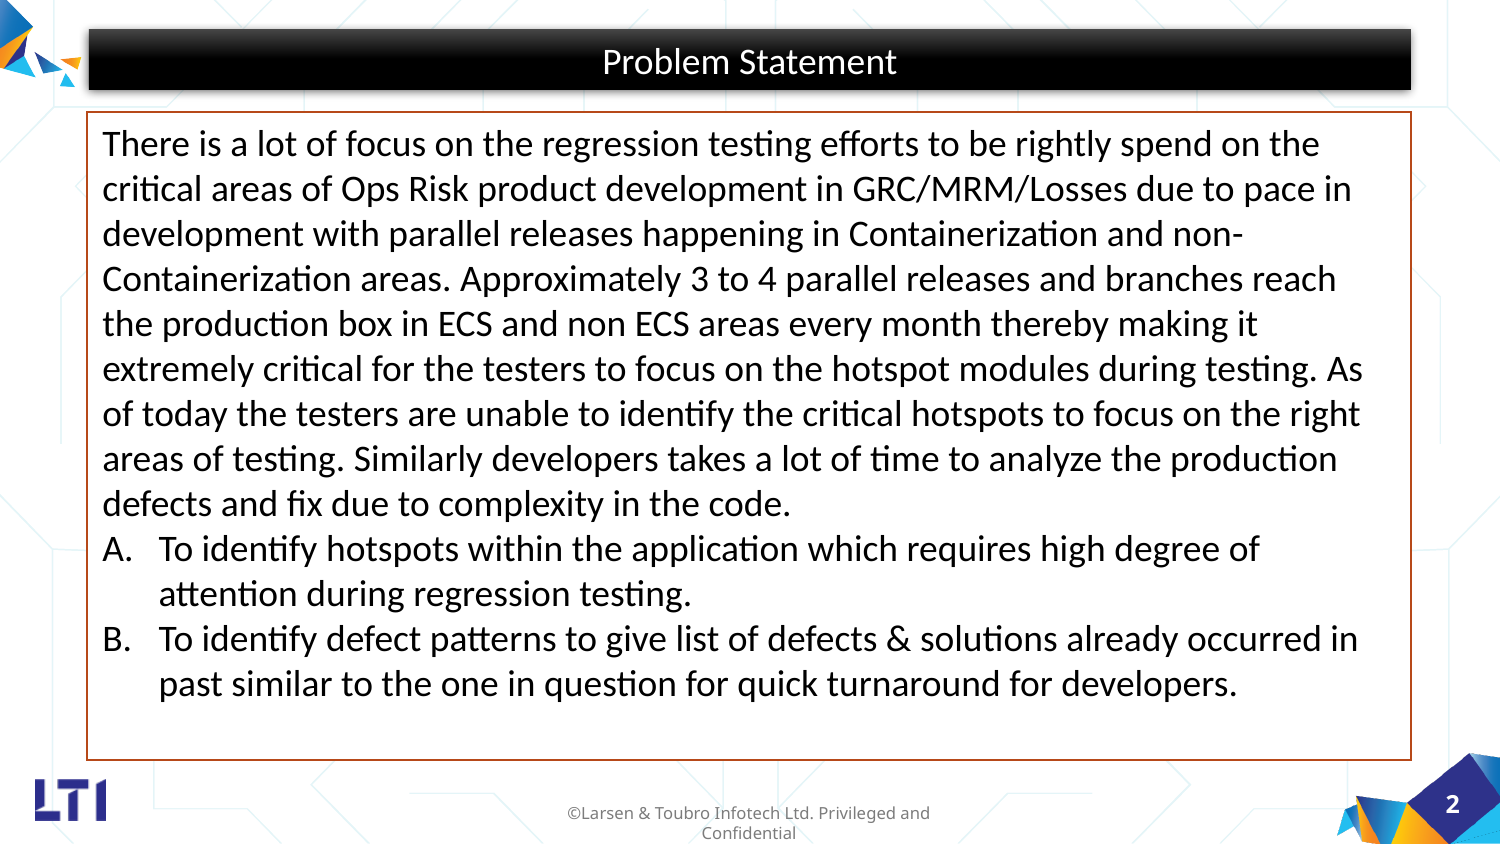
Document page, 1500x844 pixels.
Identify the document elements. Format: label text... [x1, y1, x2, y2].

text_box Problem Statement [88, 29, 1411, 90]
picture [1335, 747, 1500, 844]
picture [0, 0, 102, 95]
text_box There is a lot of focus on the regression testing efforts to be rightly spend on the critical areas of Ops Risk product development in GRC/MRM/Losses due to pace in development with parallel releases happening in Containerization and non-Containerization areas. Approximately 3 to 4 parallel releases and branches reach the production box in ECS and non ECS areas every month thereby making it extremely critical for the testers to focus on the hotspot modules during testing. As of today the testers are unable to identify the critical hotspots to focus on the right areas of testing. Similarly developers takes a lot of time to analyze the production defects and fix due to complexity in the code. To identify hotspots within the application which requires high degree of attention during regression testing. To identify defect patterns to give list of defects & solutions already occurred in past similar to the one in question for quick turnaround for developers. [86, 111, 1412, 761]
picture [35, 779, 106, 821]
